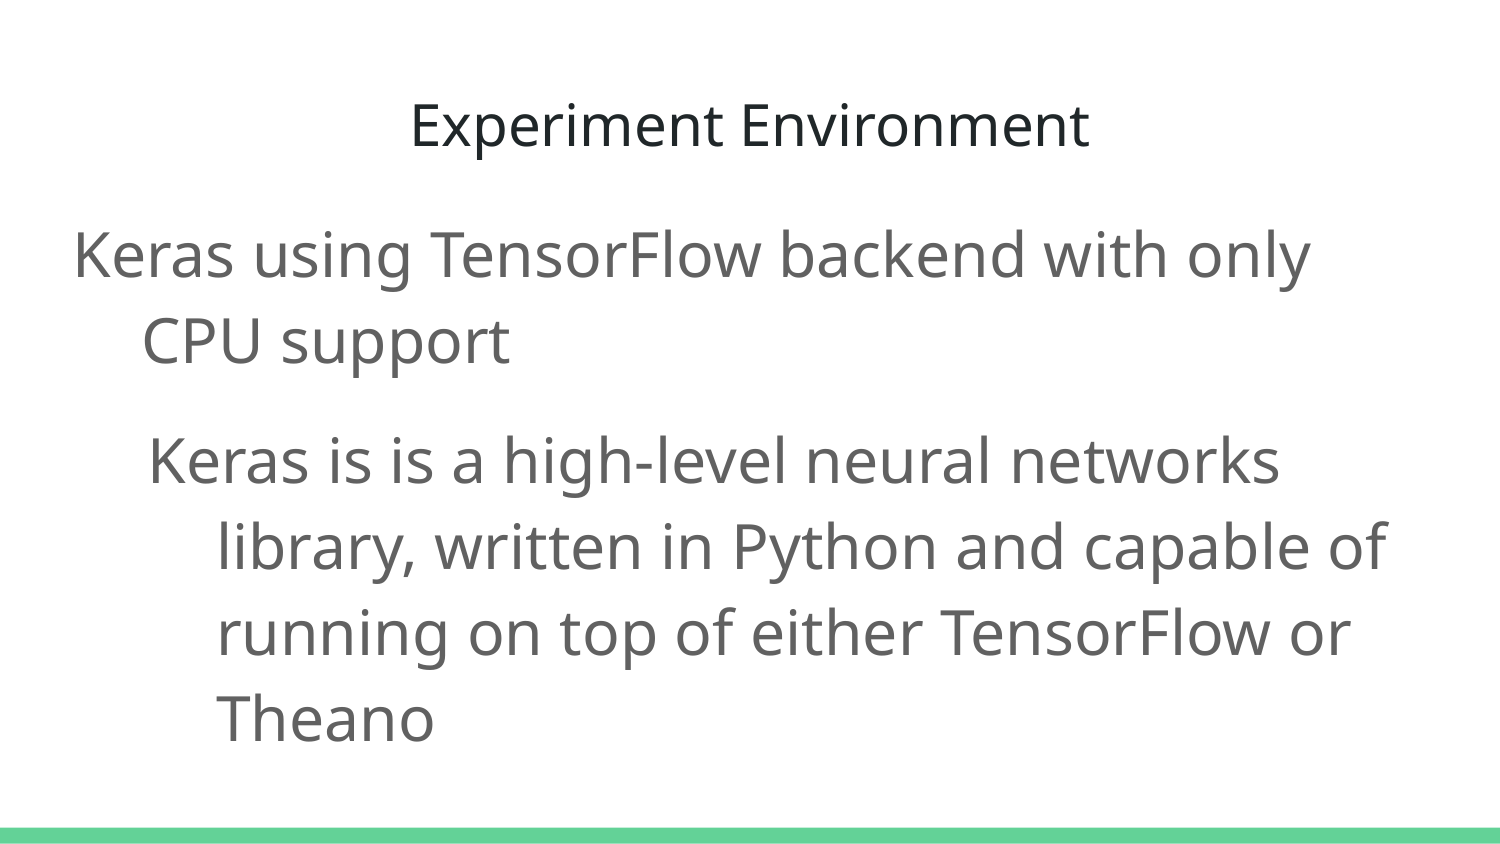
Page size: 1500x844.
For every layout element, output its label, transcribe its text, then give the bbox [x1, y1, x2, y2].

list Keras using TensorFlow backend with only CPU support Keras is is a high-level neural networks library, written in Python and capable of running on top of either TensorFlow or Theano [51, 189, 1449, 750]
title Experiment Environment [51, 72, 1449, 167]
